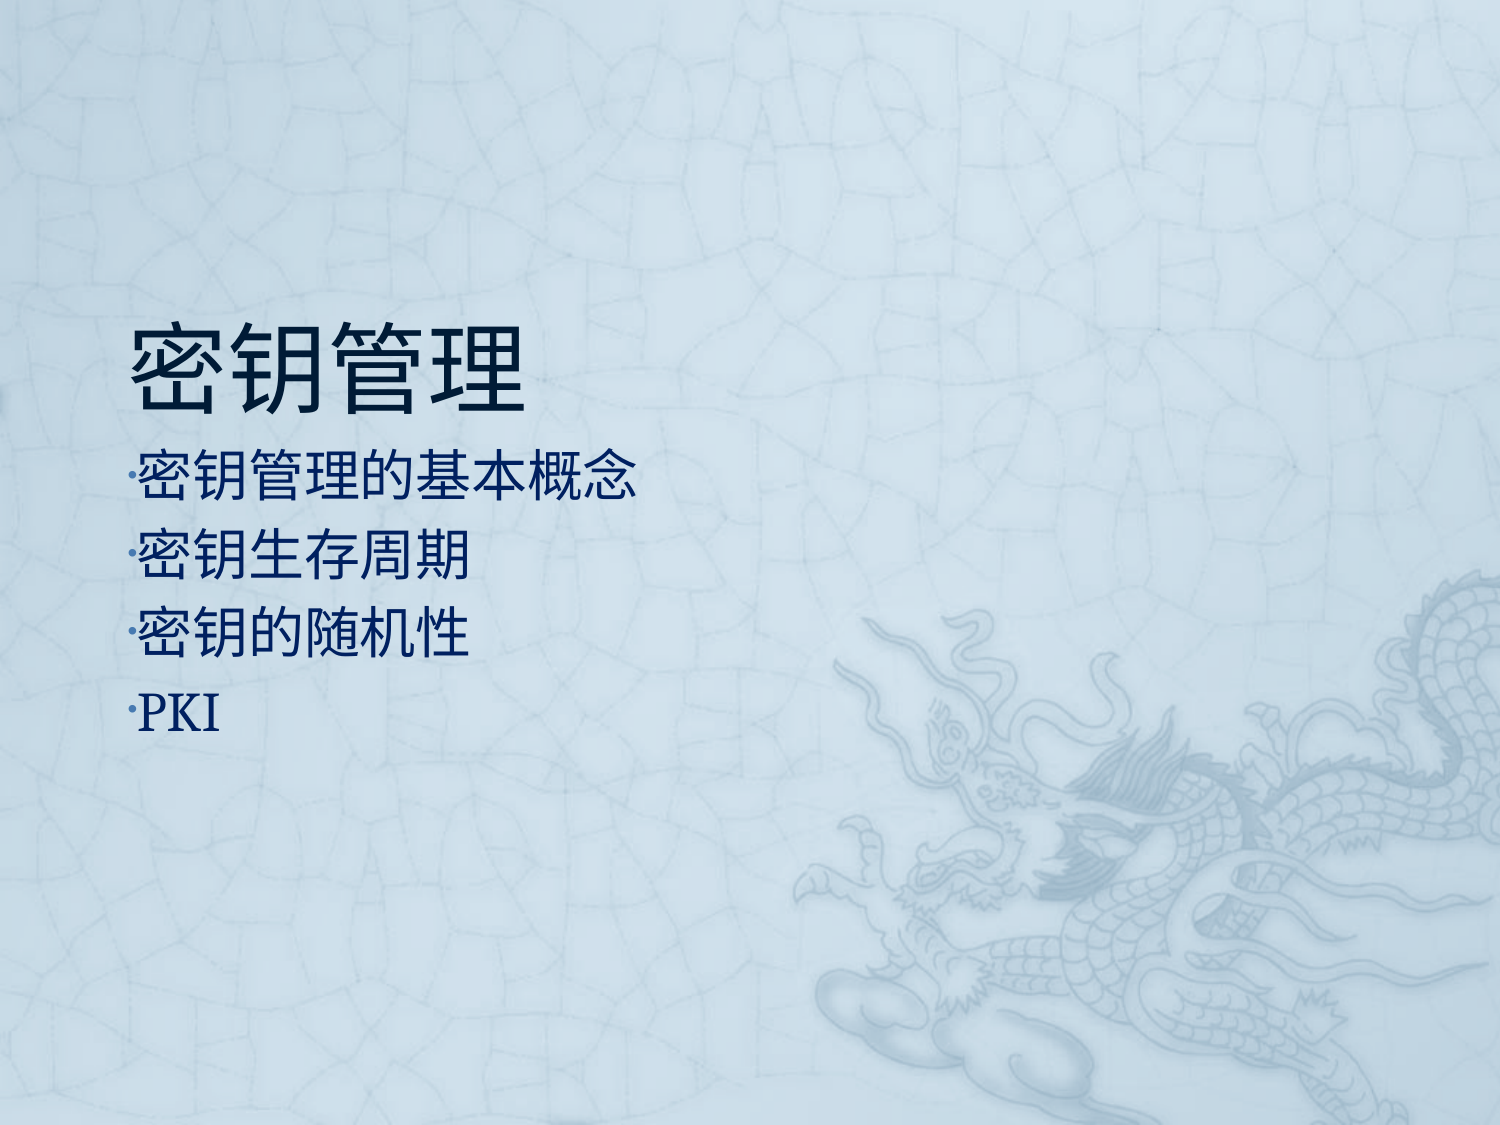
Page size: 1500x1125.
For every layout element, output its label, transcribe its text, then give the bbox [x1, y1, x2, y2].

title 密钥管理 [112, 192, 1388, 434]
subtitle 密钥管理的基本概念 密钥生存周期 密钥的随机性 PKI [112, 433, 1207, 752]
